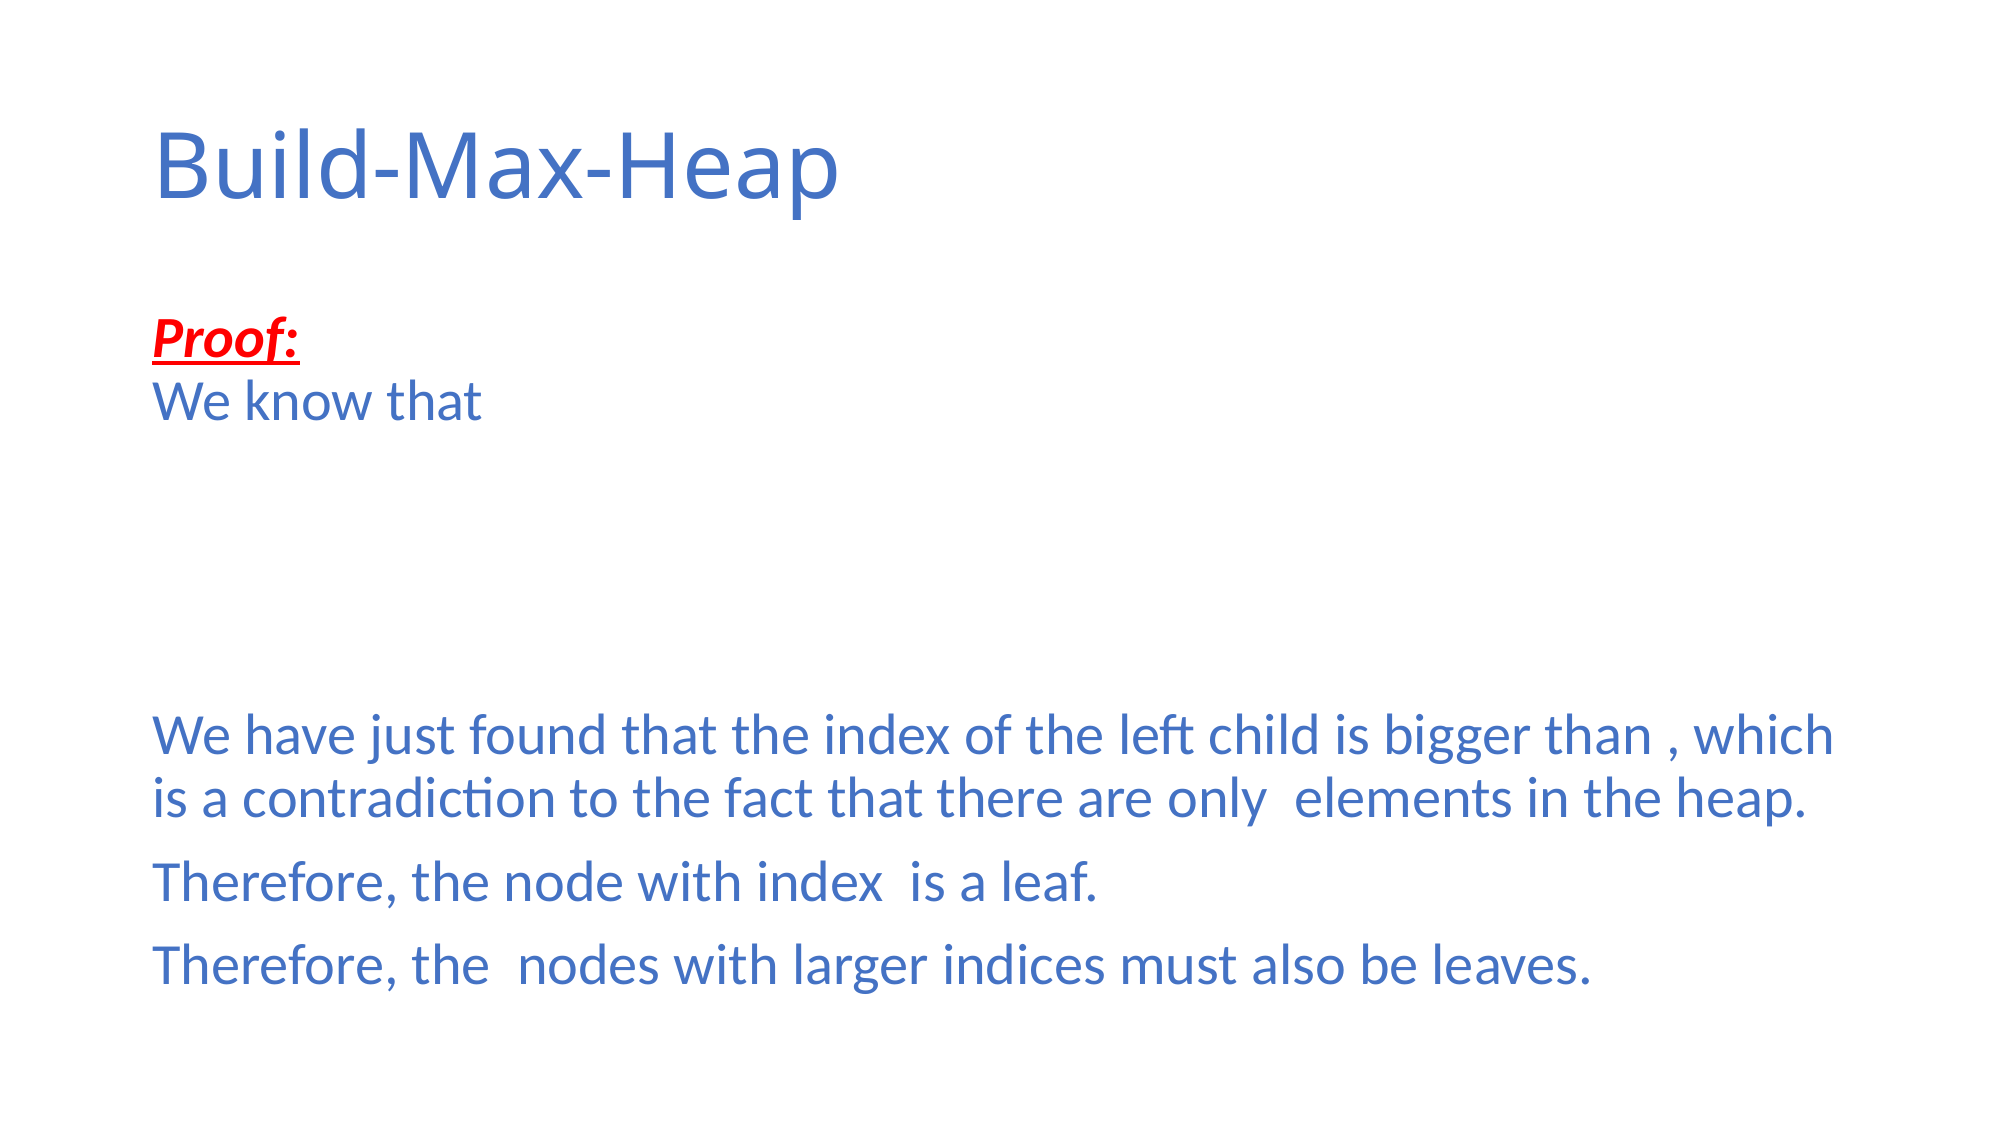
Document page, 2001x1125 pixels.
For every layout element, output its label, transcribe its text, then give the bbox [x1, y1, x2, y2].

title Build-Max-Heap [137, 59, 1863, 278]
